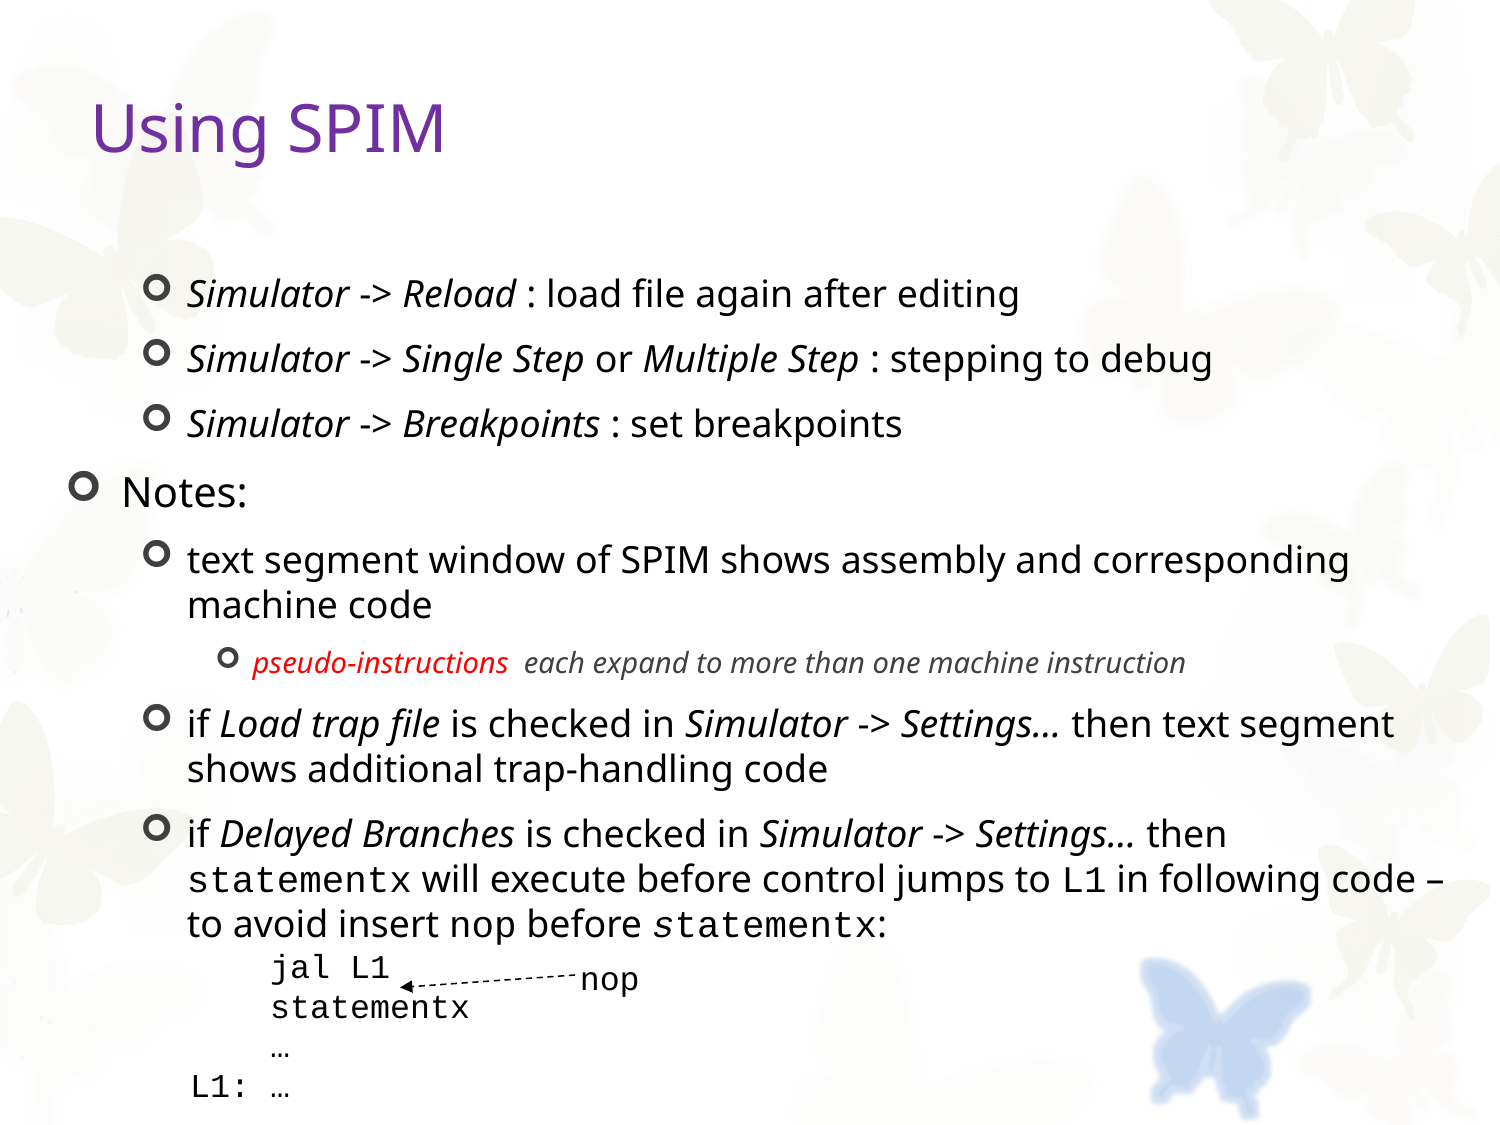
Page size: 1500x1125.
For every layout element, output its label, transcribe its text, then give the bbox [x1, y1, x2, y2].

text_box nop [565, 949, 663, 1005]
title Using SPIM [75, 50, 1425, 187]
list Simulator -> Reload : load file again after editing Simulator -> Single Step or Multiple Step : stepping to debug Simulator -> Breakpoints : set breakpoints Notes: text segment window of SPIM shows assembly and corresponding machine code pseudo-instructions each expand to more than one machine instruction if Load trap file is checked in Simulator -> Settings… then text segment shows additional trap-handling code if Delayed Branches is checked in Simulator -> Settings… then statementx will execute before control jumps to L1 in following code – to avoid insert nop before statementx: [50, 187, 1463, 963]
text_box jal L1 statementx … L1: … [175, 937, 486, 1112]
